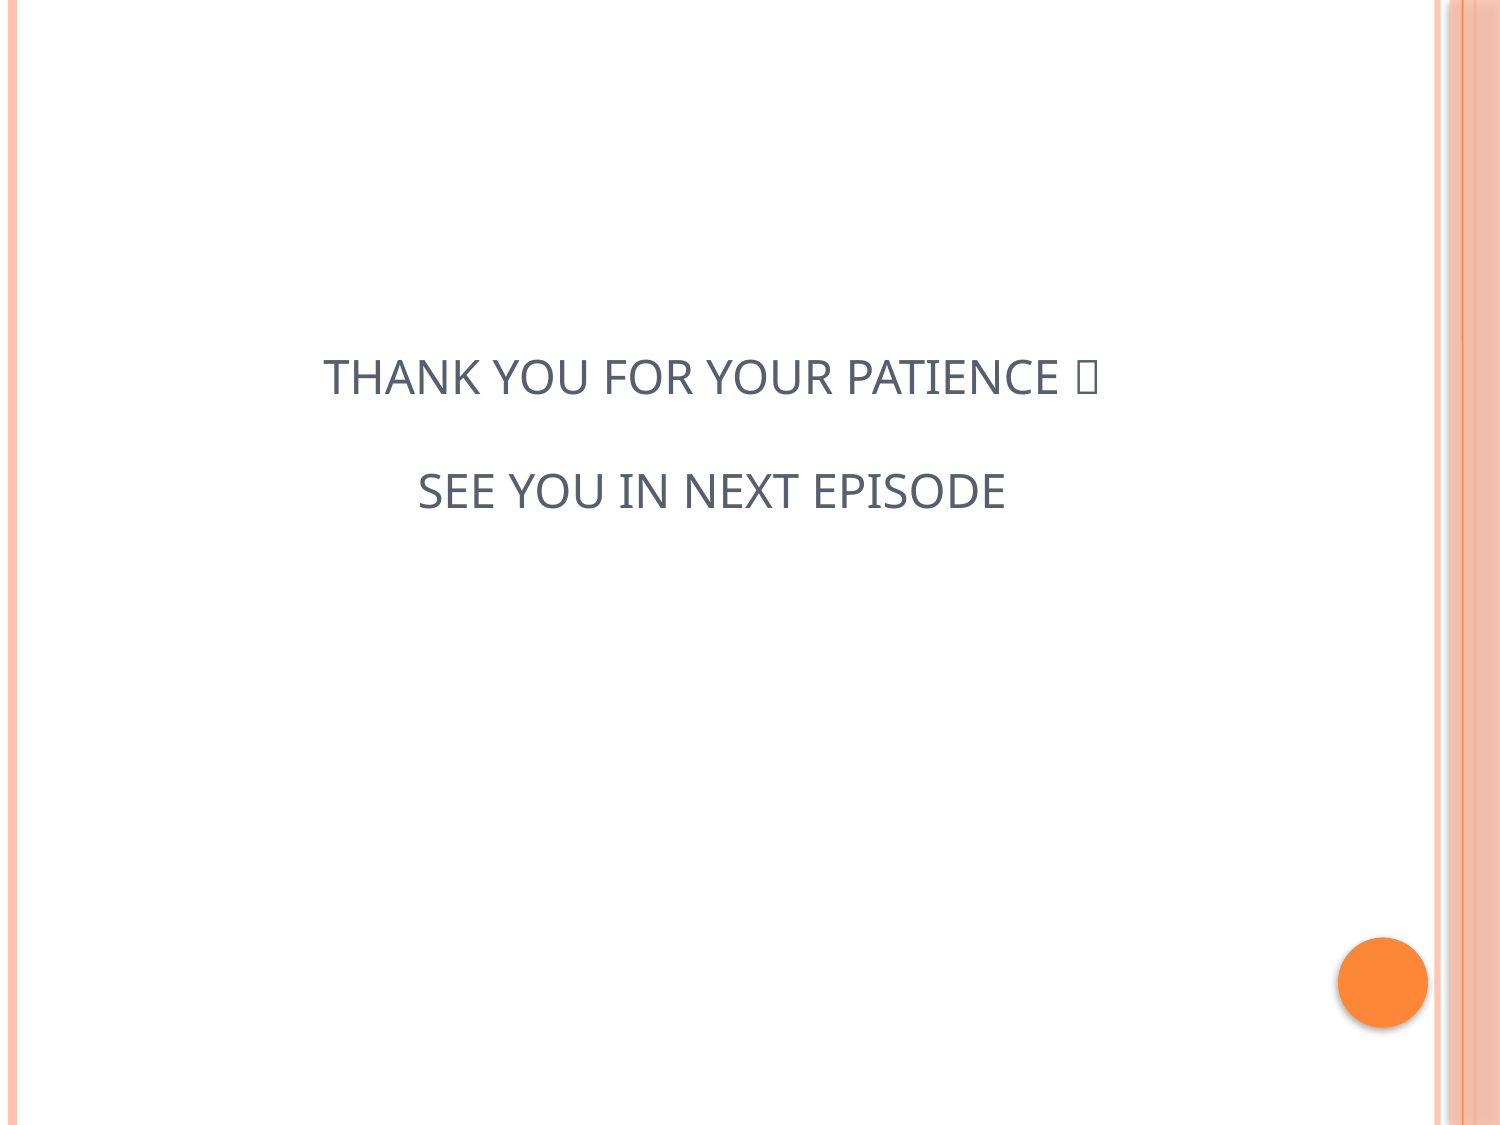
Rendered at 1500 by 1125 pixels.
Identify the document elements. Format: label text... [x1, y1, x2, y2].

title Thank you for your patience  see you in next episode [99, 337, 1325, 525]
